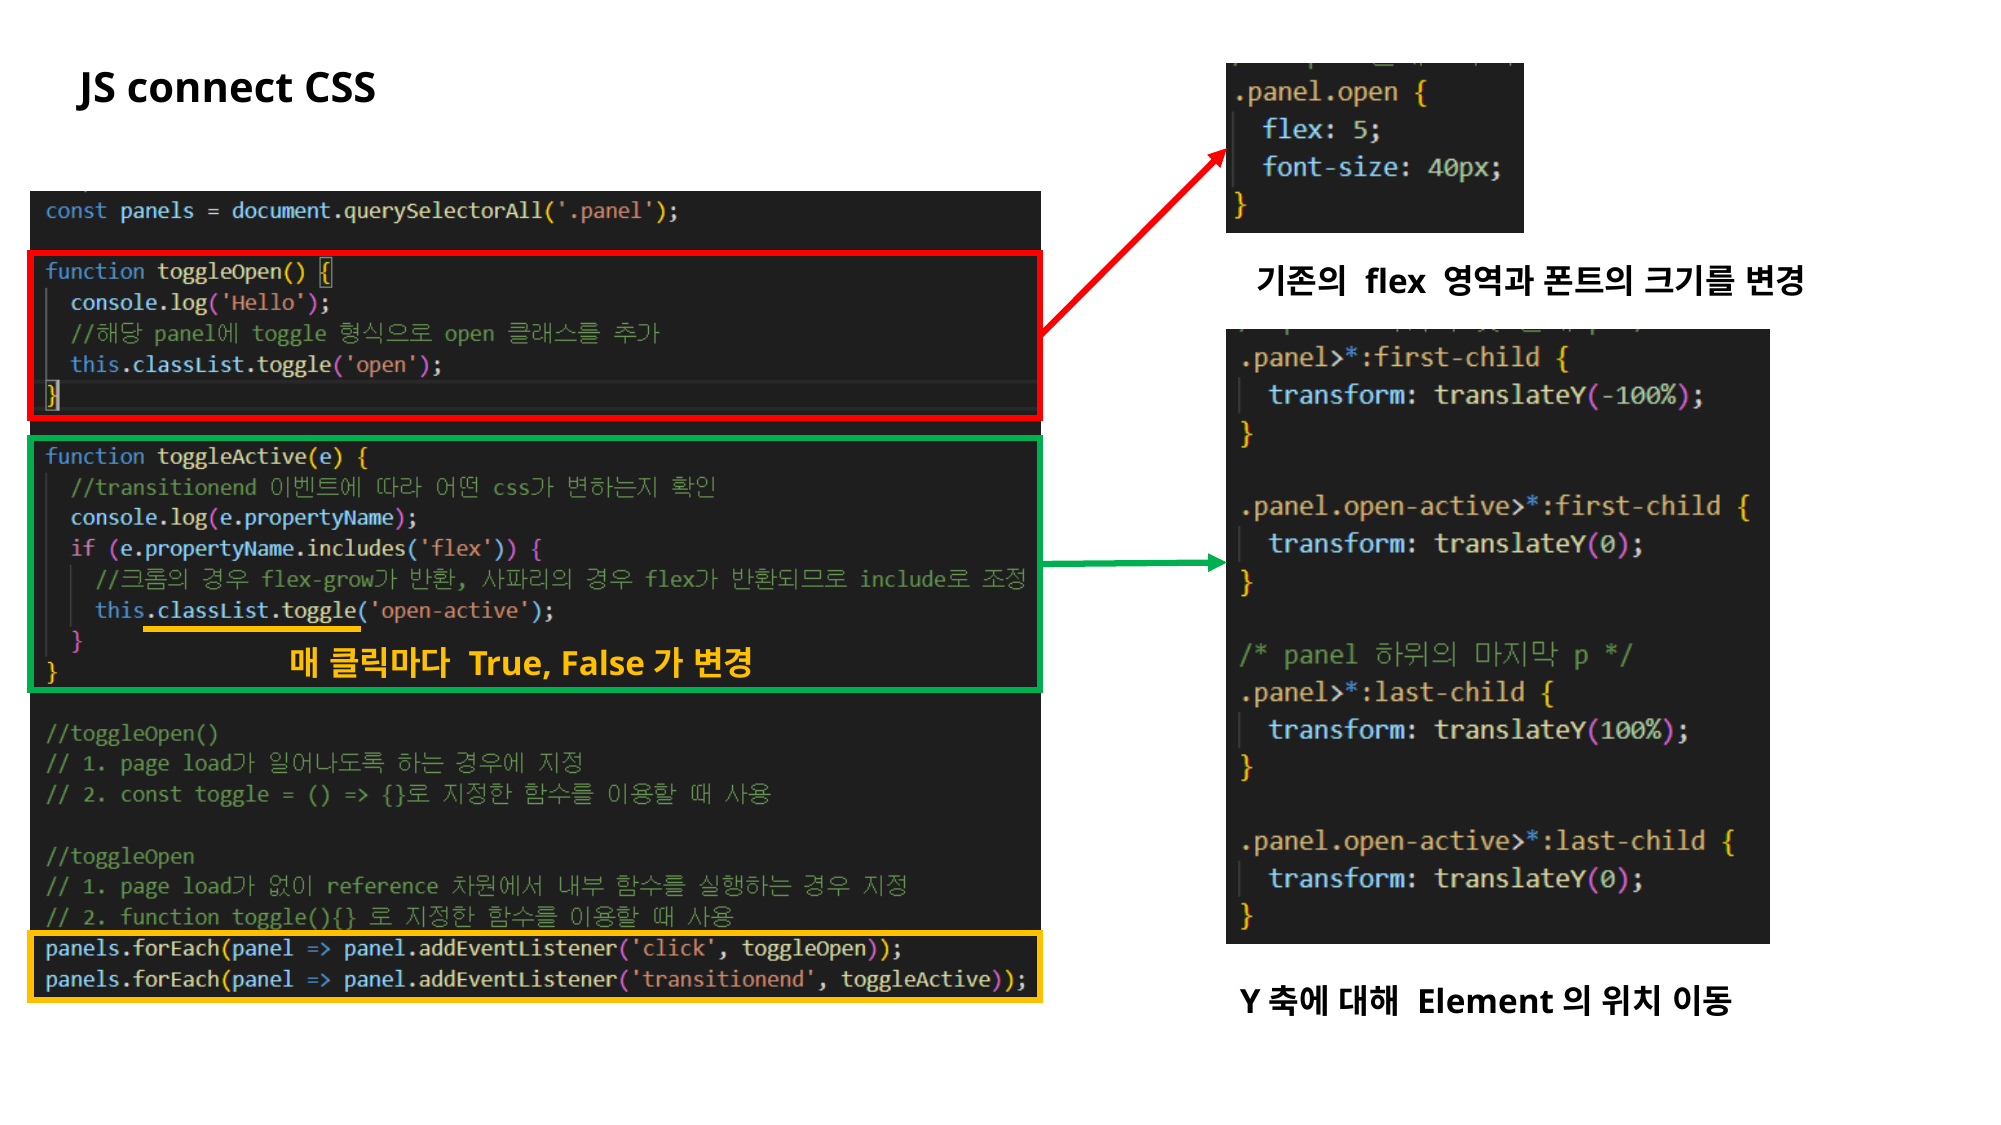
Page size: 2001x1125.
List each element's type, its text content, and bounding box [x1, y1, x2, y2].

picture [1226, 63, 1524, 233]
picture [30, 191, 1041, 1001]
text_box Y축에 대해 Element의 위치 이동 [1225, 972, 1749, 1027]
picture [1226, 329, 1770, 944]
text_box JS connect CSS [64, 53, 392, 119]
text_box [1040, 148, 1227, 336]
text_box 기존의 flex 영역과 폰트의 크기를 변경 [1241, 253, 1822, 308]
